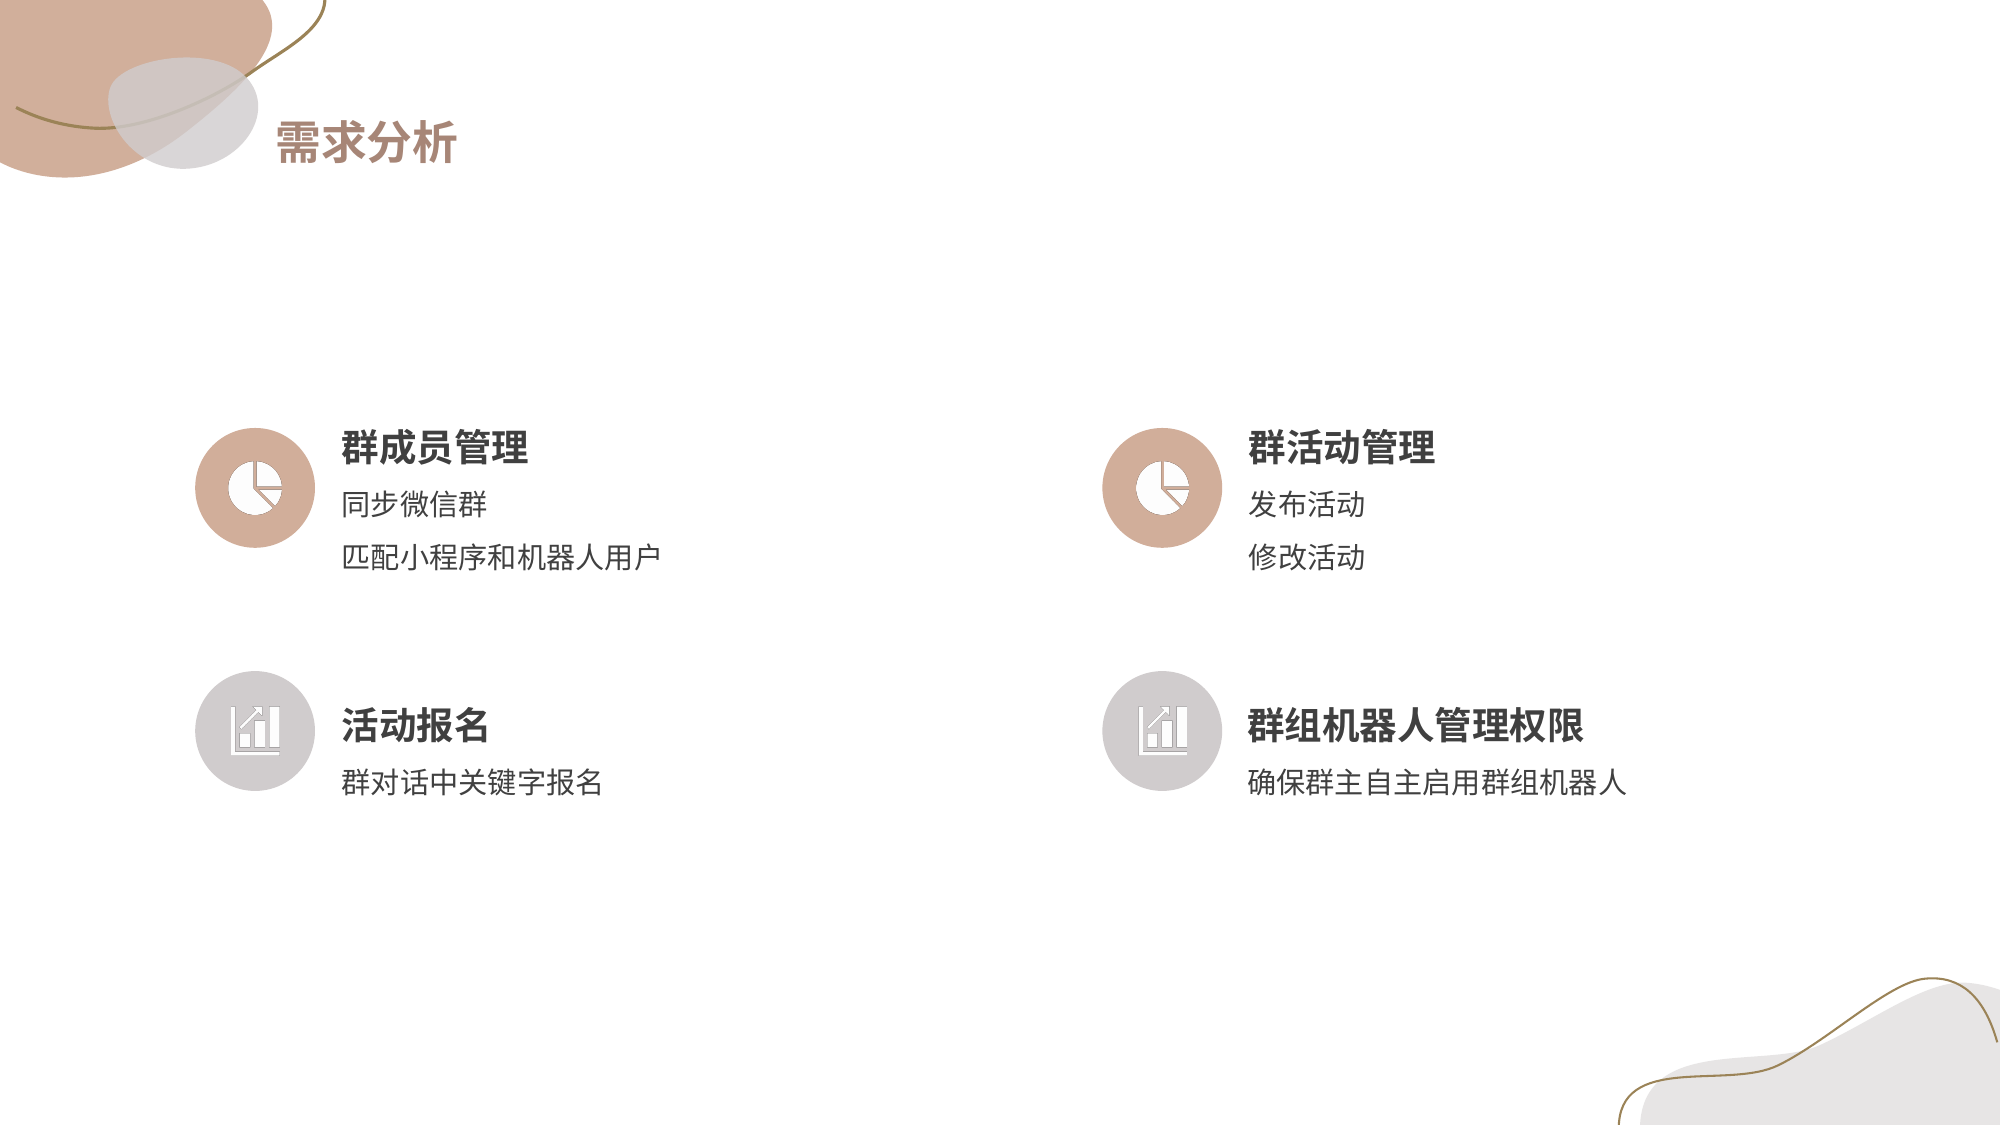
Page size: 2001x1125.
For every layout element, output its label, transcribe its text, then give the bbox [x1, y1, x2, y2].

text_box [1102, 427, 1223, 548]
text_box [195, 671, 315, 791]
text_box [1102, 671, 1223, 791]
text_box 活动报名 群对话中关键字报名 [341, 678, 896, 800]
text_box 群组机器人管理权限 确保群主自主启用群组机器人 [1247, 678, 1802, 800]
text_box 群成员管理 同步微信群 匹配小程序和机器人用户 [341, 401, 896, 575]
text_box 群活动管理 发布活动 修改活动 [1248, 401, 1803, 575]
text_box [195, 427, 315, 548]
text_box 需求分析 [275, 102, 614, 169]
